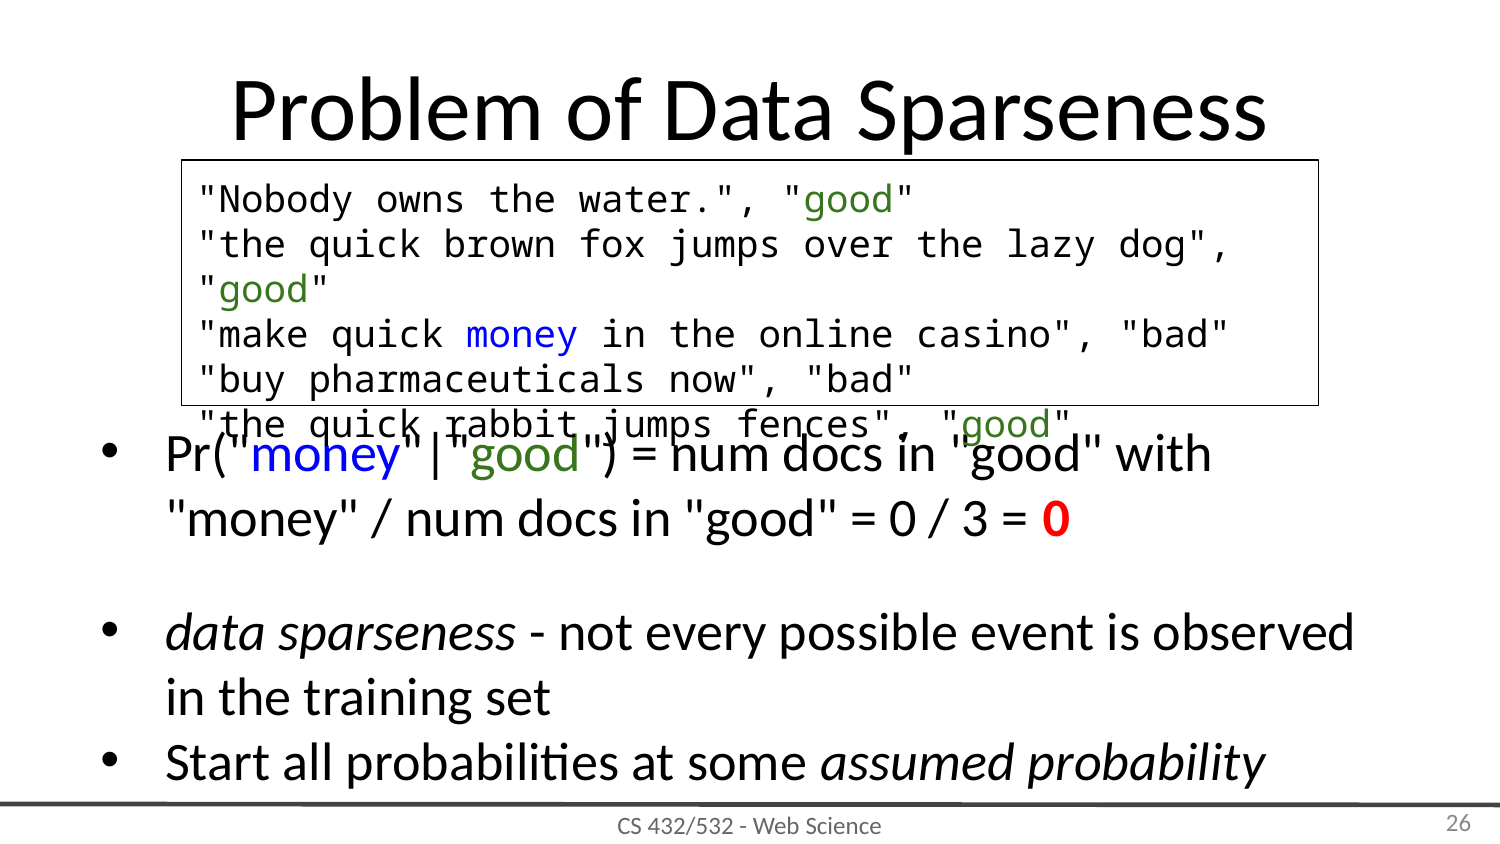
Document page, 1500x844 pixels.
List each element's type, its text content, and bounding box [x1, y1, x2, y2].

slide_number ‹#› [1136, 798, 1487, 844]
text_box "Nobody owns the water.", "good" "the quick brown fox jumps over the lazy dog", "good" "make quick money in the online casino", "bad" "buy pharmaceuticals now", "bad" "the quick rabbit jumps fences", "good" [181, 160, 1319, 406]
title Problem of Data Sparseness [75, 33, 1425, 175]
list Pr("money"|"good") = num docs in "good" with "money" / num docs in "good" = 0 / 3 = 0 data sparseness - not every possible event is observed in the training set Start all probabilities at some assumed probability [75, 419, 1425, 790]
